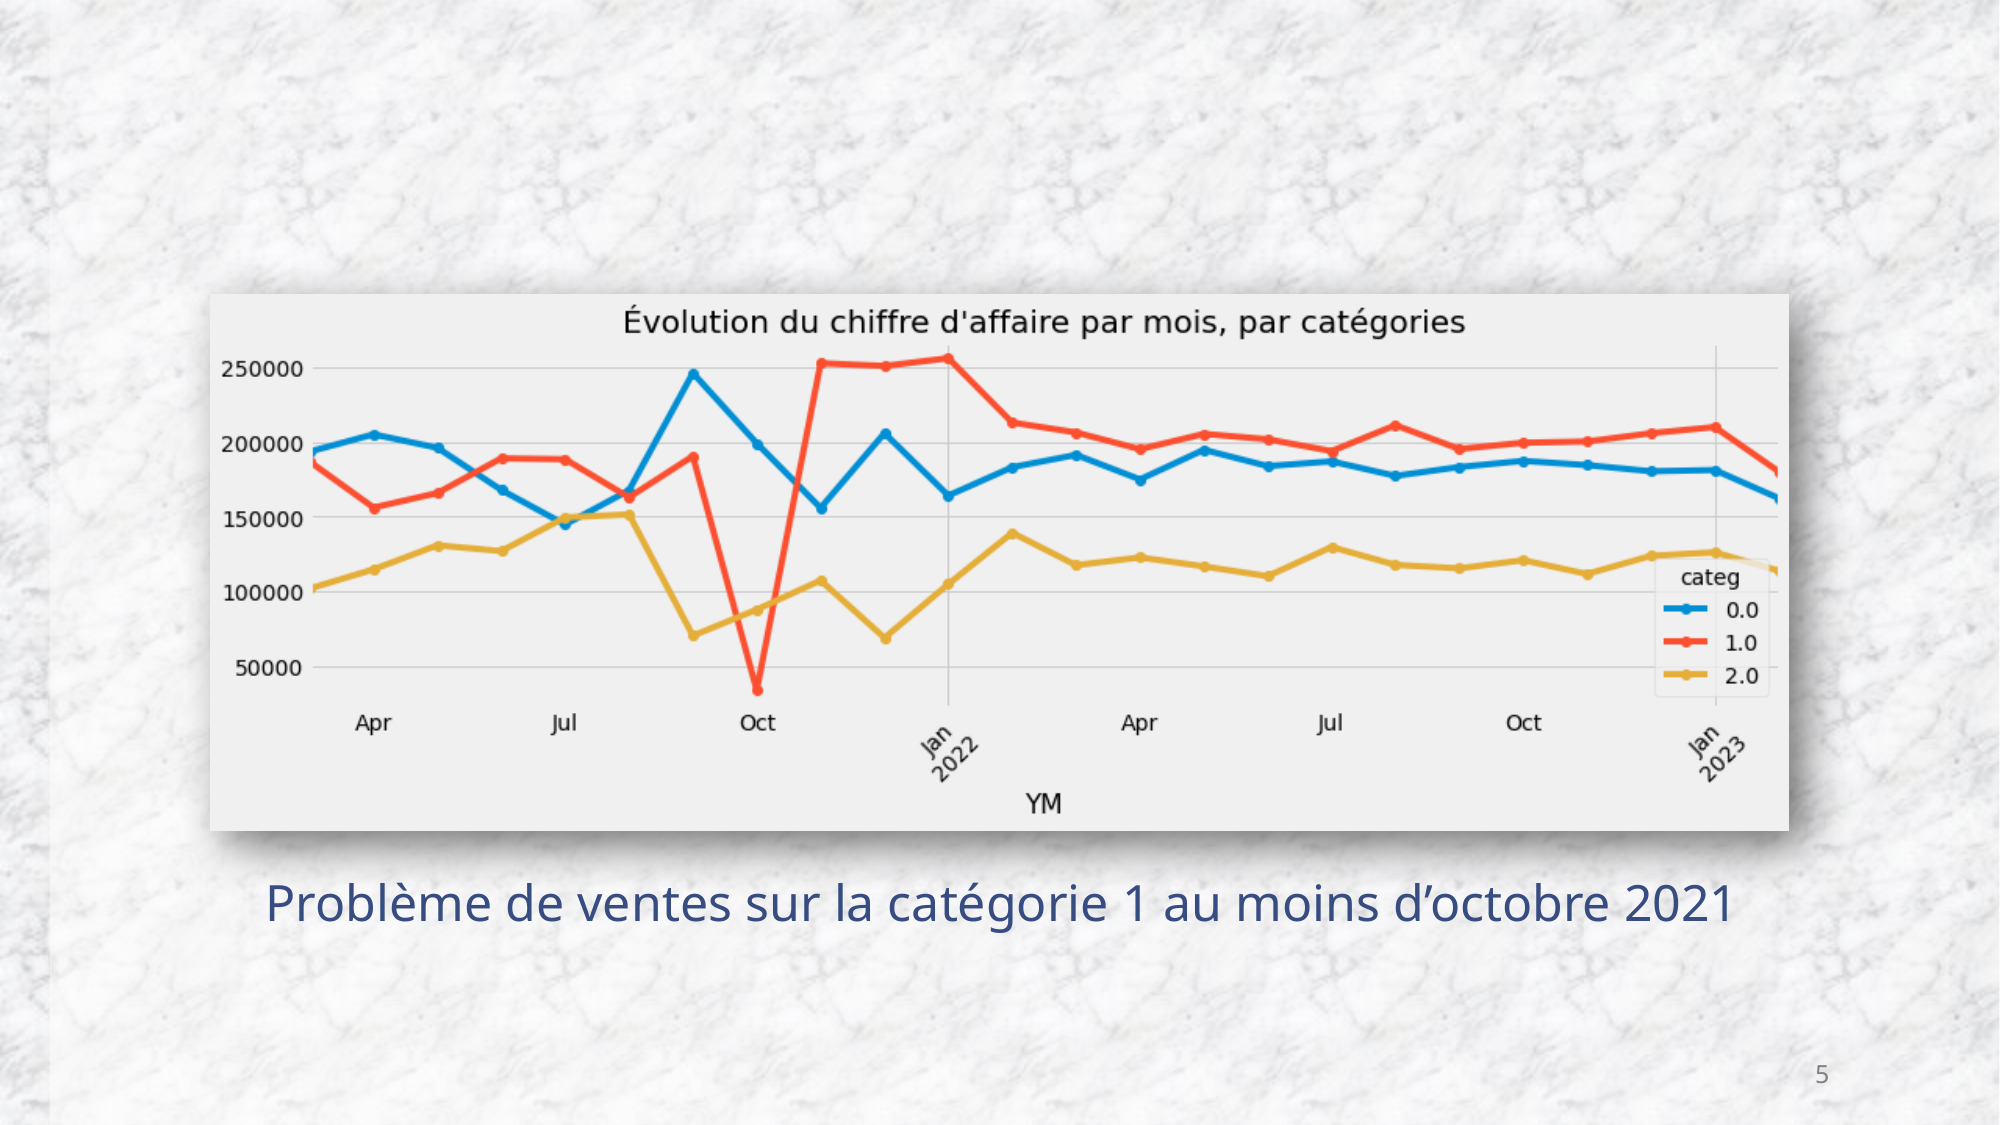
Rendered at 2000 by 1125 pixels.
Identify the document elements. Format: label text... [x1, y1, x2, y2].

slide_number 5 [1667, 1050, 1850, 1103]
picture [210, 294, 1789, 831]
text_box Problème de ventes sur la catégorie 1 au moins d’octobre 2021 [250, 864, 1754, 940]
